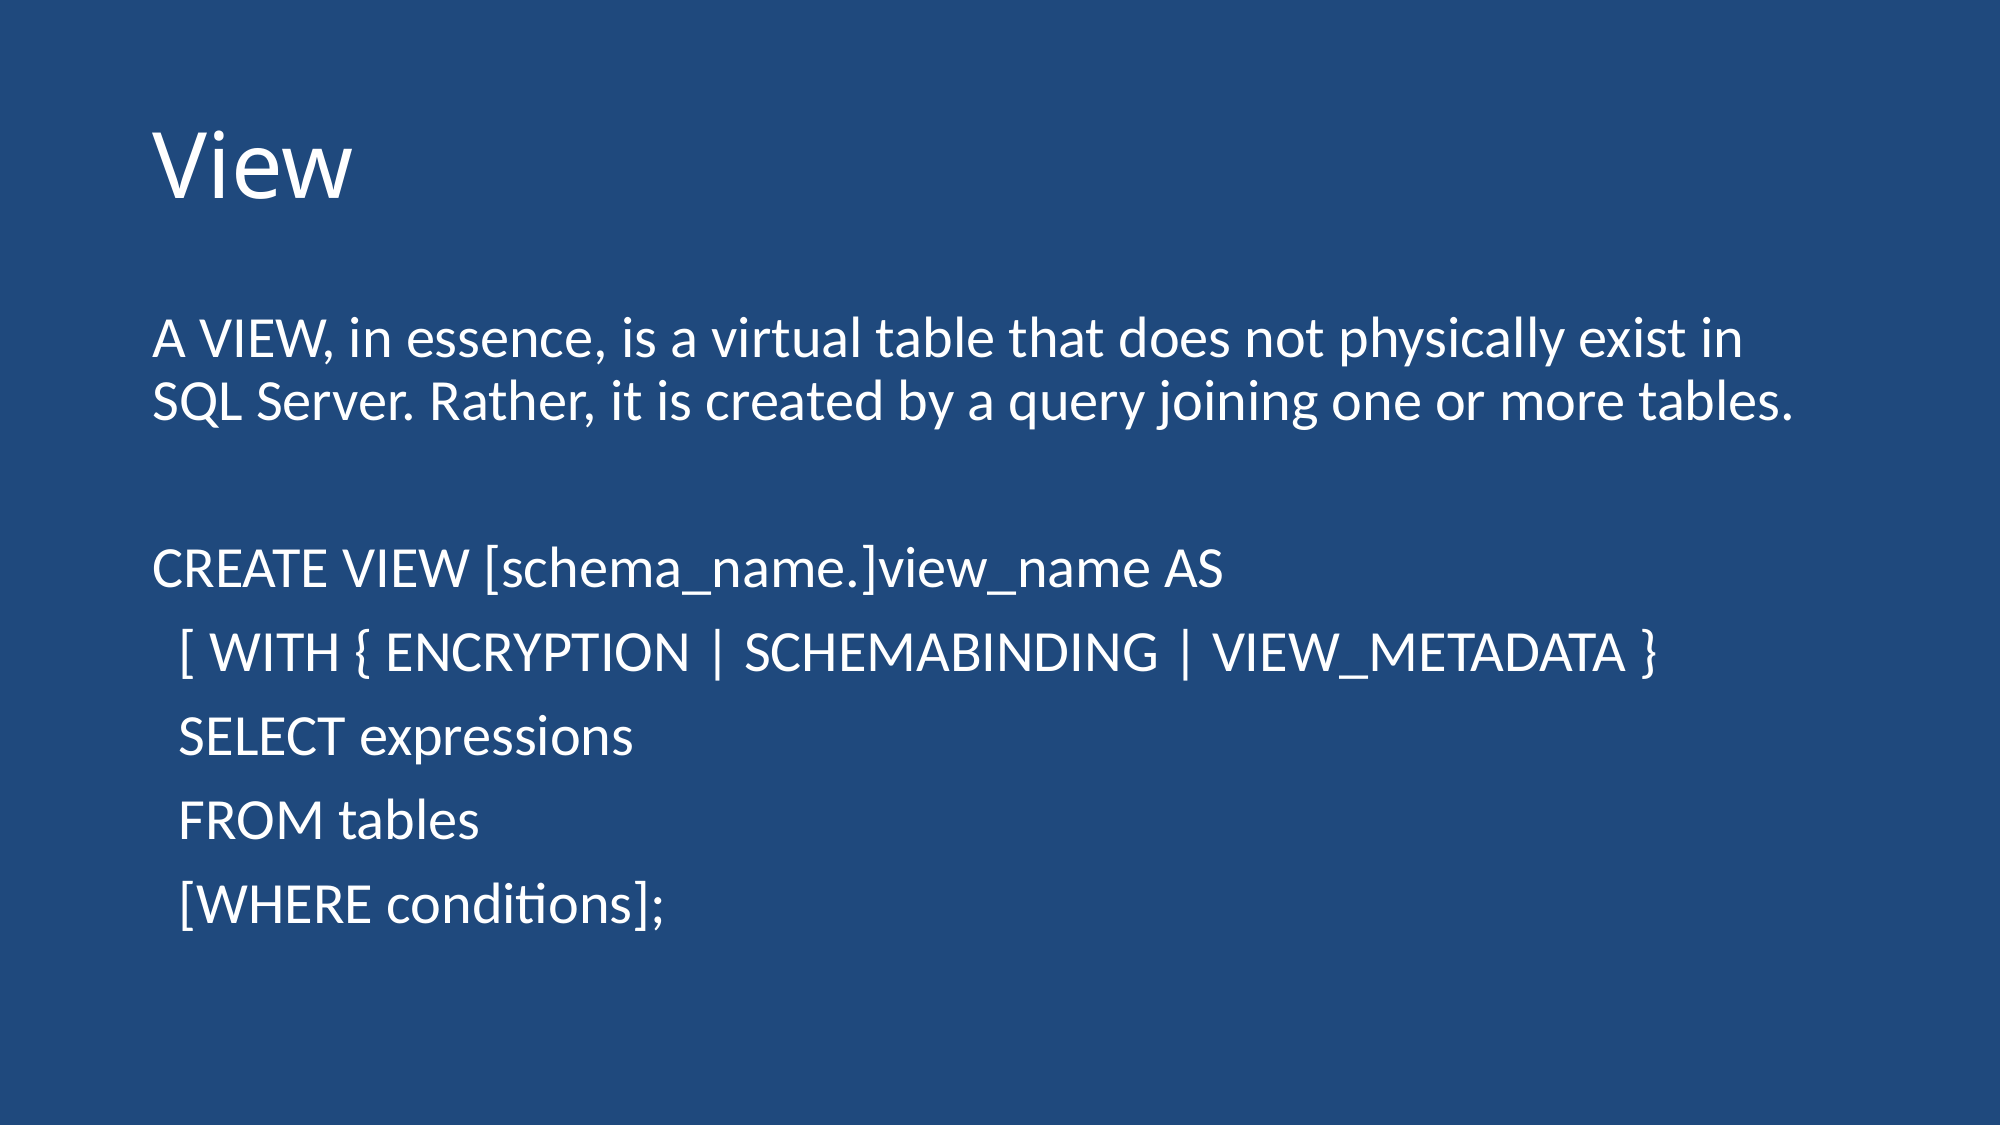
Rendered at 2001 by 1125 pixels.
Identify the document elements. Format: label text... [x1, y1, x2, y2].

title View [137, 59, 1863, 278]
list A VIEW, in essence, is a virtual table that does not physically exist in SQL Server. Rather, it is created by a query joining one or more tables. CREATE VIEW [schema_name.]view_name AS [ WITH { ENCRYPTION | SCHEMABINDING | VIEW_METADATA } SELECT expressions FROM tables [WHERE conditions]; [137, 299, 1863, 1014]
